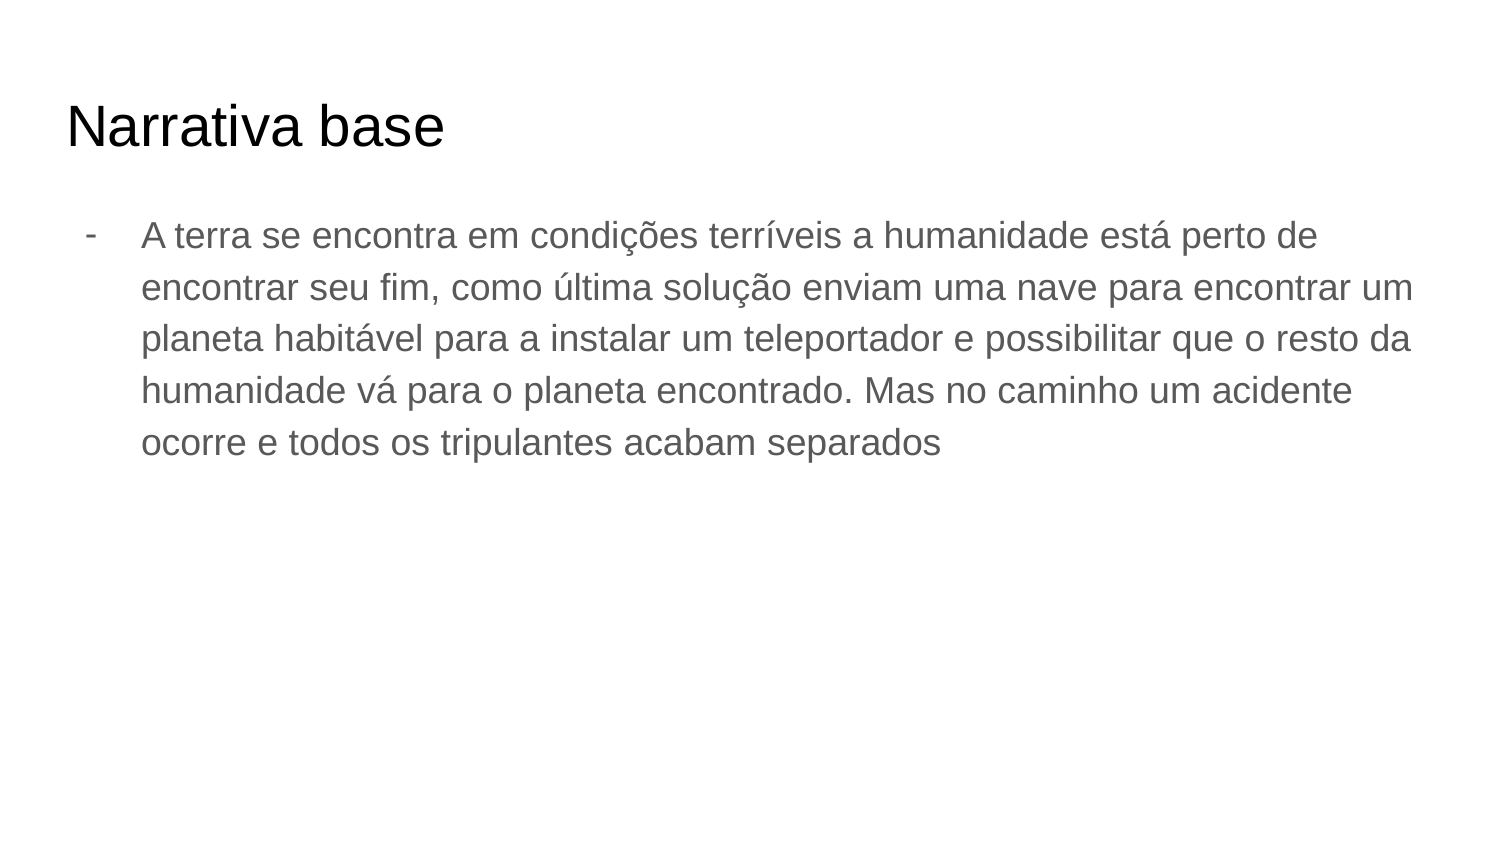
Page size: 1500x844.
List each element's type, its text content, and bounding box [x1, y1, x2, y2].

list A terra se encontra em condições terríveis a humanidade está perto de encontrar seu fim, como última solução enviam uma nave para encontrar um planeta habitável para a instalar um teleportador e possibilitar que o resto da humanidade vá para o planeta encontrado. Mas no caminho um acidente ocorre e todos os tripulantes acabam separados [51, 189, 1449, 750]
title Narrativa base [51, 72, 1449, 167]
